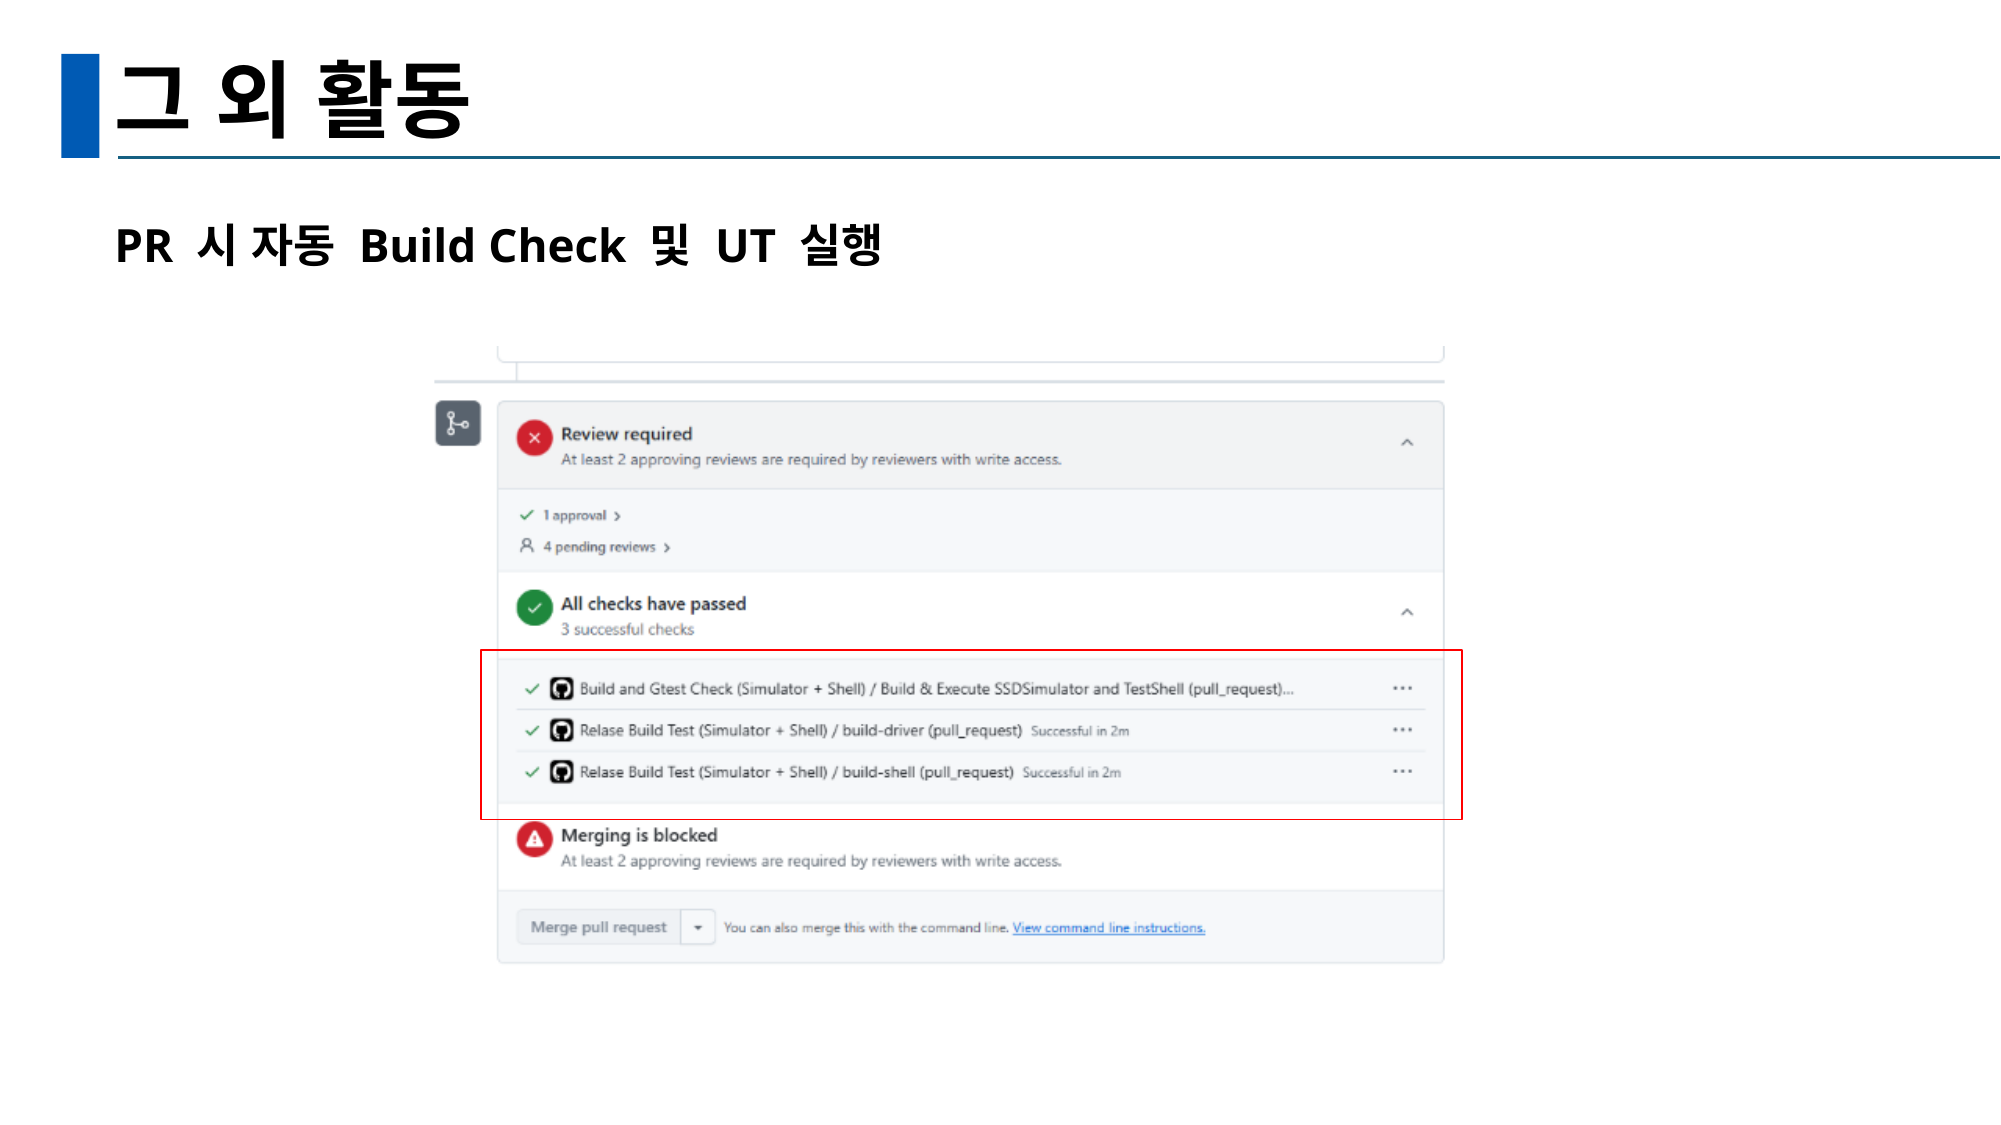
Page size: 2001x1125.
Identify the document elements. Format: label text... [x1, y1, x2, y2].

picture [358, 346, 1642, 982]
list PR 시 자동 Build Check 및 UT 실행 [99, 215, 1825, 1025]
title 그 외 활동 [99, 50, 1825, 158]
